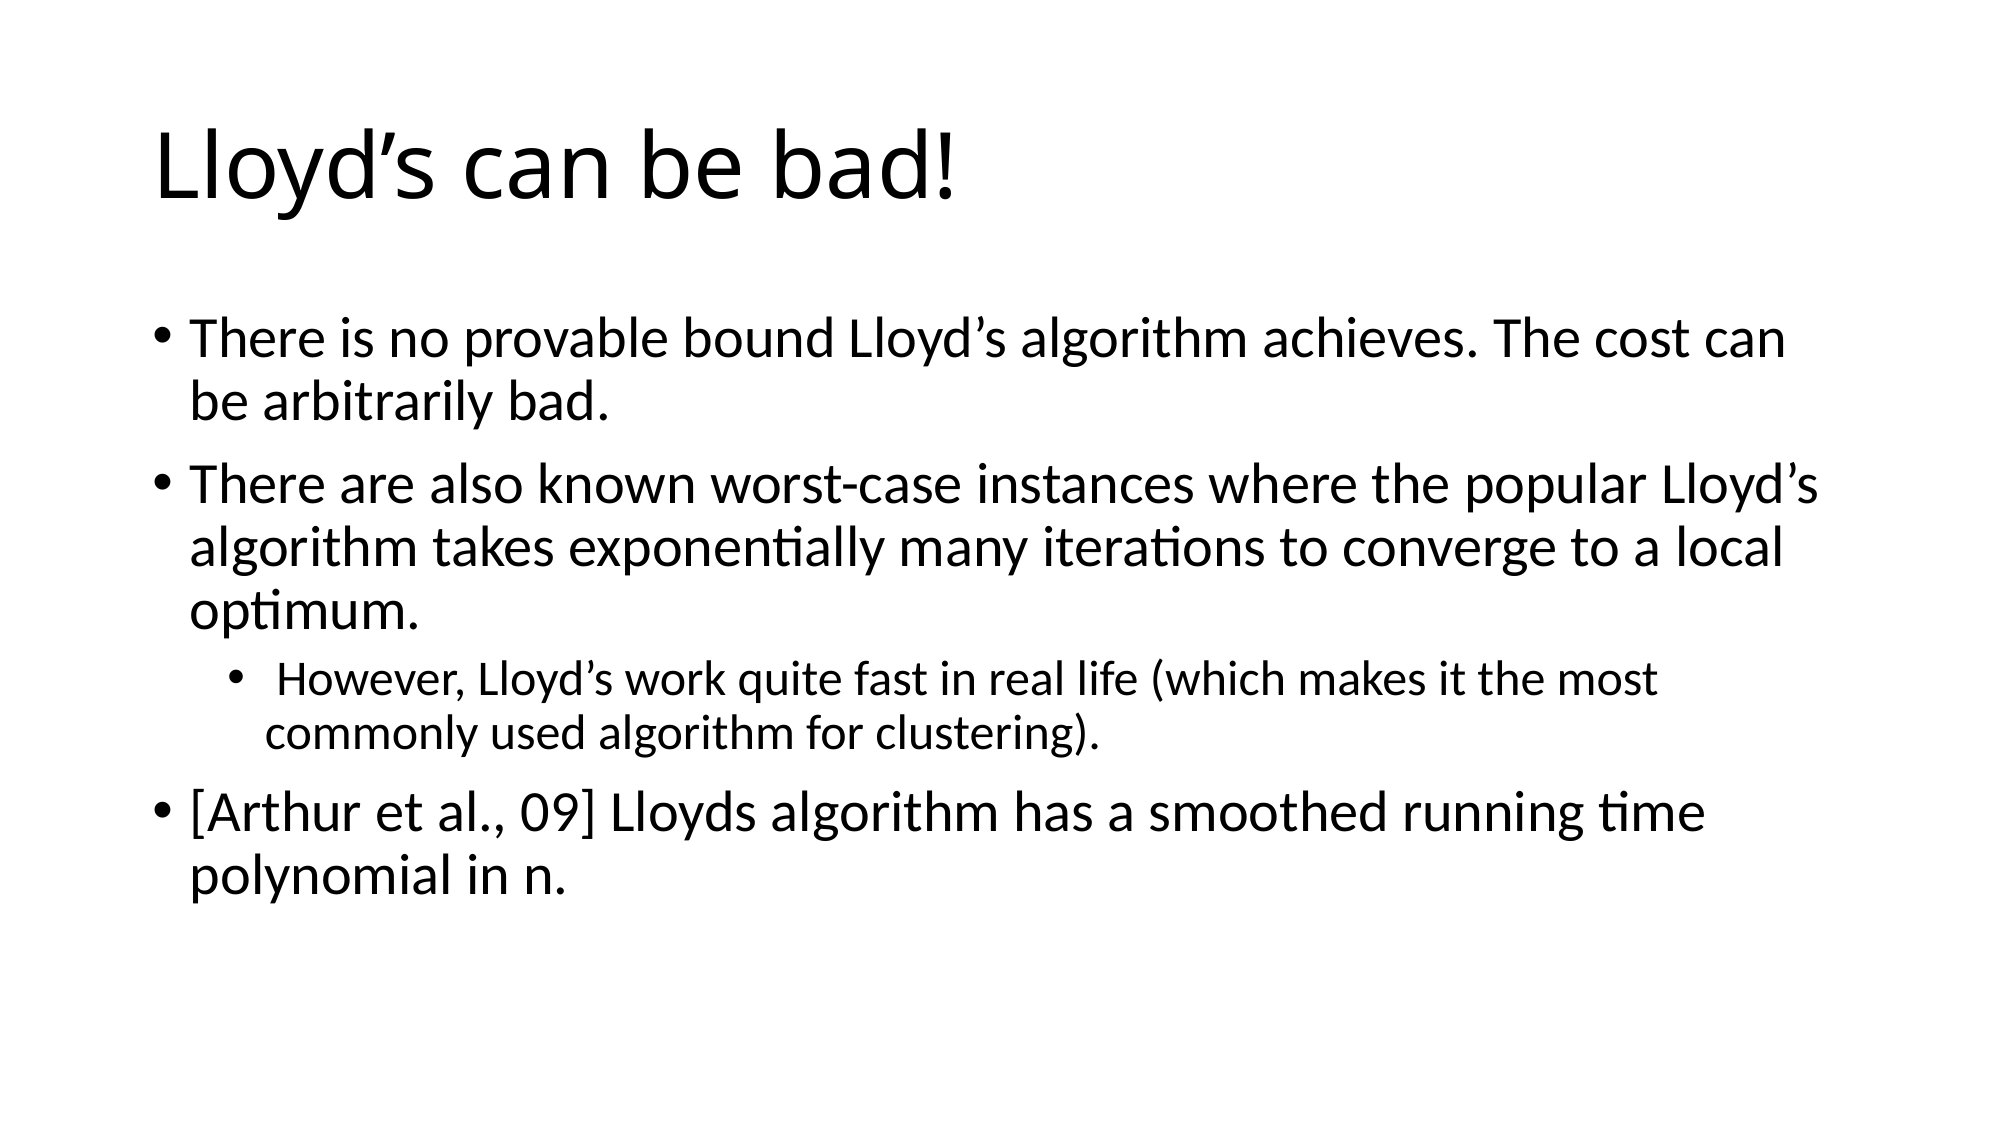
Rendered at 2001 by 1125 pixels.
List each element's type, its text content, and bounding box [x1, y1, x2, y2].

list There is no provable bound Lloyd’s algorithm achieves. The cost can be arbitrarily bad. There are also known worst-case instances where the popular Lloyd’s algorithm takes exponentially many iterations to converge to a local optimum. However, Lloyd’s work quite fast in real life (which makes it the most commonly used algorithm for clustering). [Arthur et al., 09] Lloyds algorithm has a smoothed running time polynomial in n. [137, 299, 1863, 1014]
title Lloyd’s can be bad! [137, 59, 1863, 278]
